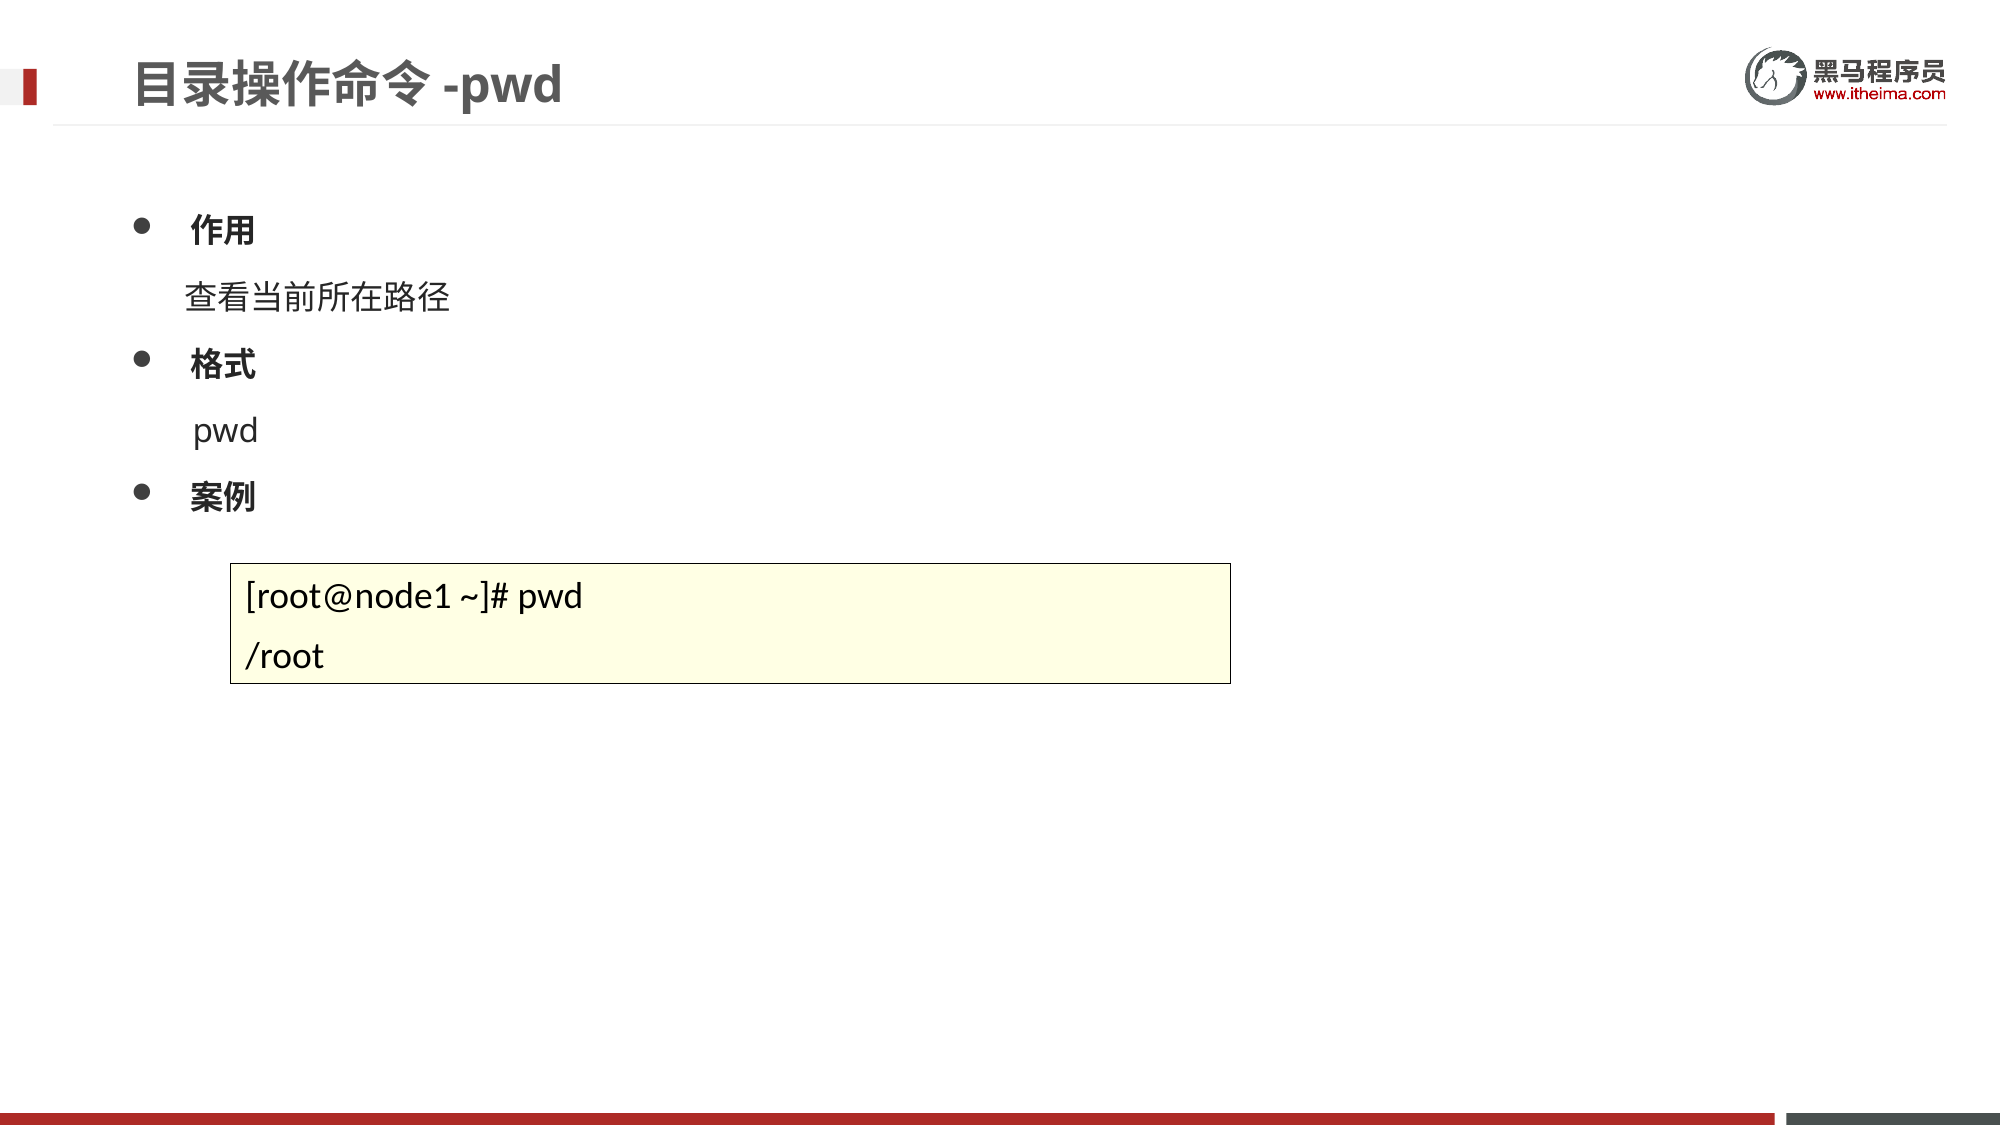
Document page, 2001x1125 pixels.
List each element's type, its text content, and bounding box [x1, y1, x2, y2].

title 目录操作命令-pwd [116, 40, 1556, 125]
list 作用 查看当前所在路径 格式 pwd 案例 [116, 182, 1828, 606]
picture [1744, 46, 1946, 106]
text_box [root@node1 ~]# pwd /root [230, 563, 1231, 684]
